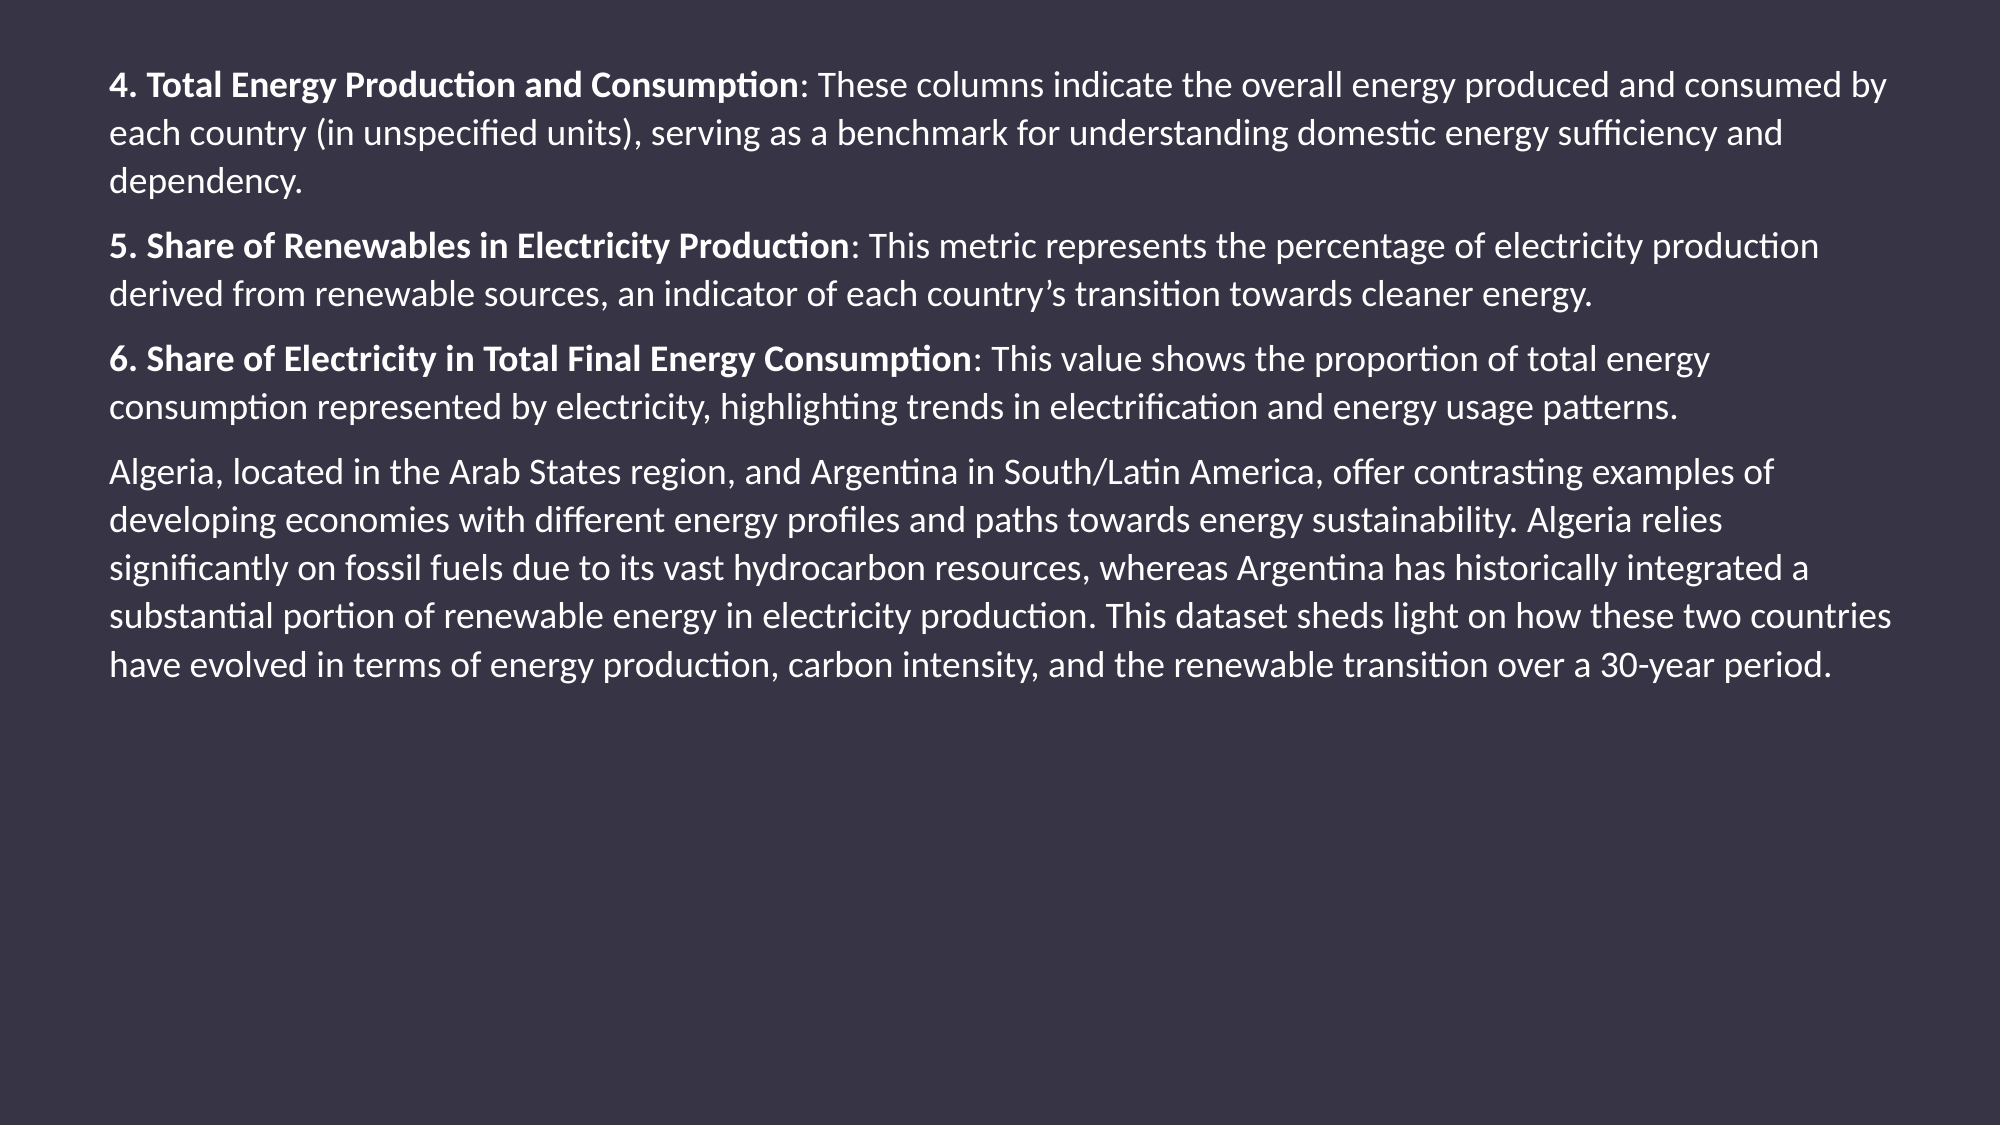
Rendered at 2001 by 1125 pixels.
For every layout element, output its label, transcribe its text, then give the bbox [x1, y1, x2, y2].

list 4. Total Energy Production and Consumption: These columns indicate the overall energy produced and consumed by each country (in unspecified units), serving as a benchmark for understanding domestic energy sufficiency and dependency. 5. Share of Renewables in Electricity Production: This metric represents the percentage of electricity production derived from renewable sources, an indicator of each country’s transition towards cleaner energy. 6. Share of Electricity in Total Final Energy Consumption: This value shows the proportion of total energy consumption represented by electricity, highlighting trends in electrification and energy usage patterns. Algeria, located in the Arab States region, and Argentina in South/Latin America, offer contrasting examples of developing economies with different energy profiles and paths towards energy sustainability. Algeria relies significantly on fossil fuels due to its vast hydrocarbon resources, whereas Argentina has historically integrated a substantial portion of renewable energy in electricity production. This dataset sheds light on how these two countries have evolved in terms of energy production, carbon intensity, and the renewable transition over a 30-year period. [94, 49, 1912, 747]
